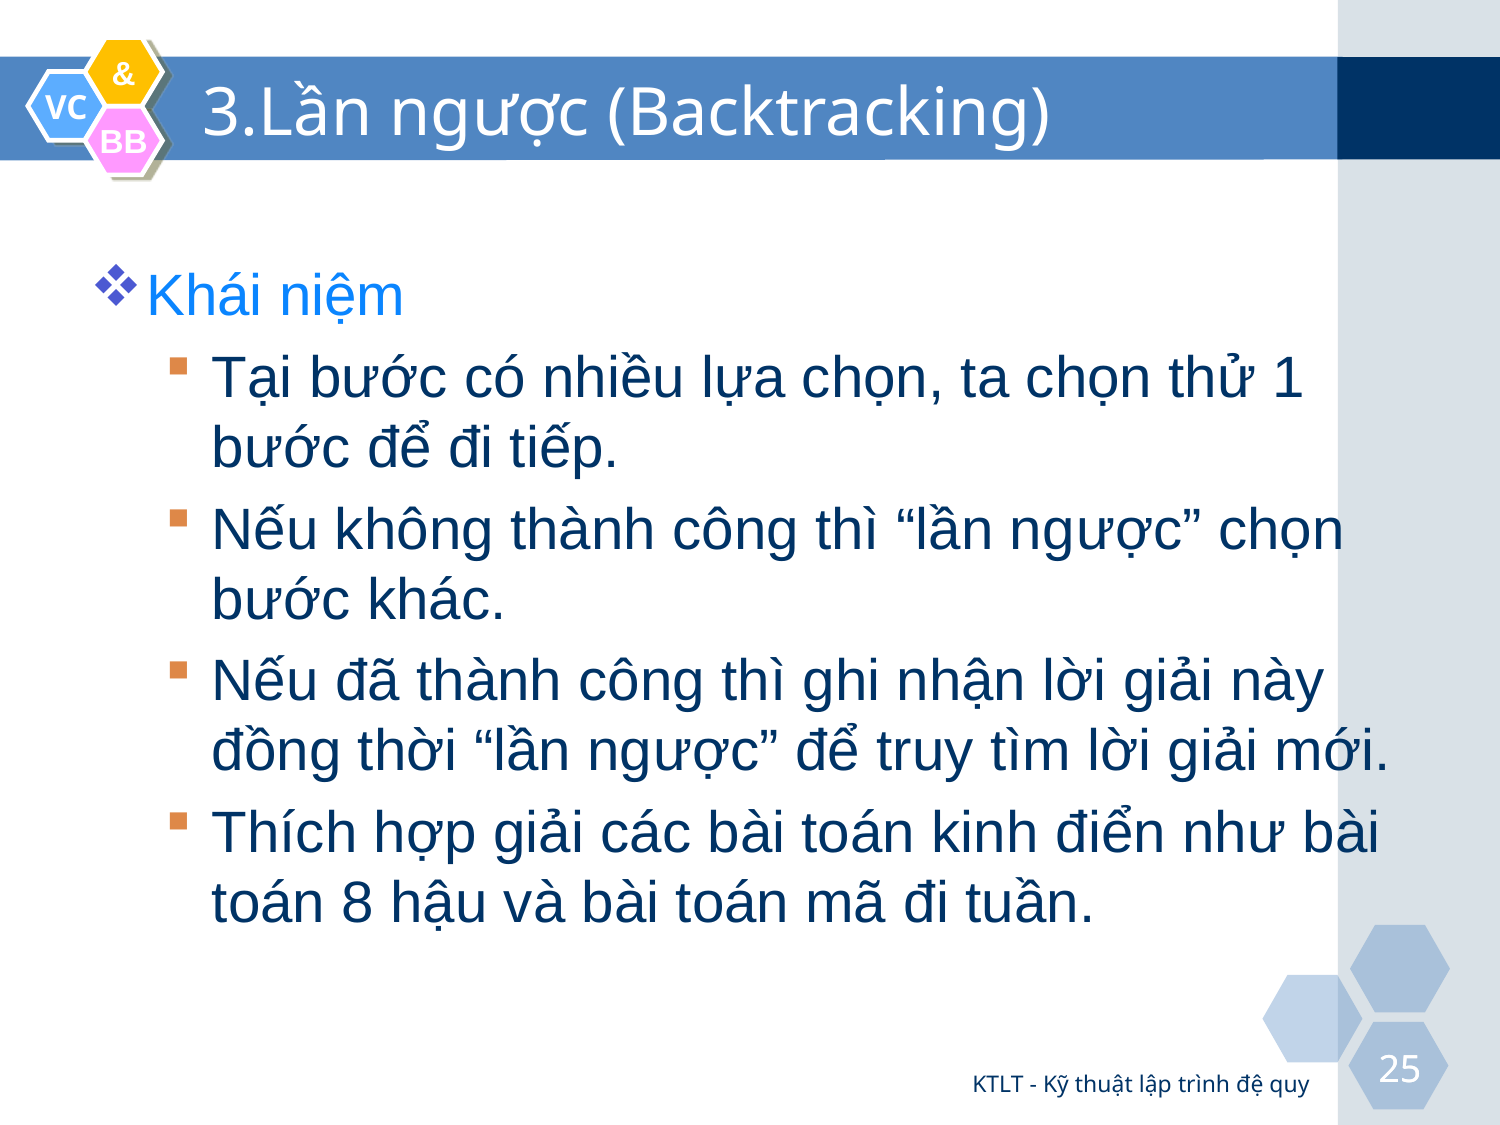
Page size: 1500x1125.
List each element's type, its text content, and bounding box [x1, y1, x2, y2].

title 3.Lần ngược (Backtracking) [187, 62, 1288, 155]
list Khái niệm Tại bước có nhiều lựa chọn, ta chọn thử 1 bước để đi tiếp. Nếu không thành công thì “lần ngược” chọn bước khác. Nếu đã thành công thì ghi nhận lời giải này đồng thời “lần ngược” để truy tìm lời giải mới. Thích hợp giải các bài toán kinh điển như bài toán 8 hậu và bài toán mã đi tuần. [75, 249, 1425, 1038]
footer KTLT - Kỹ thuật lập trình đệ quy [849, 1062, 1326, 1101]
